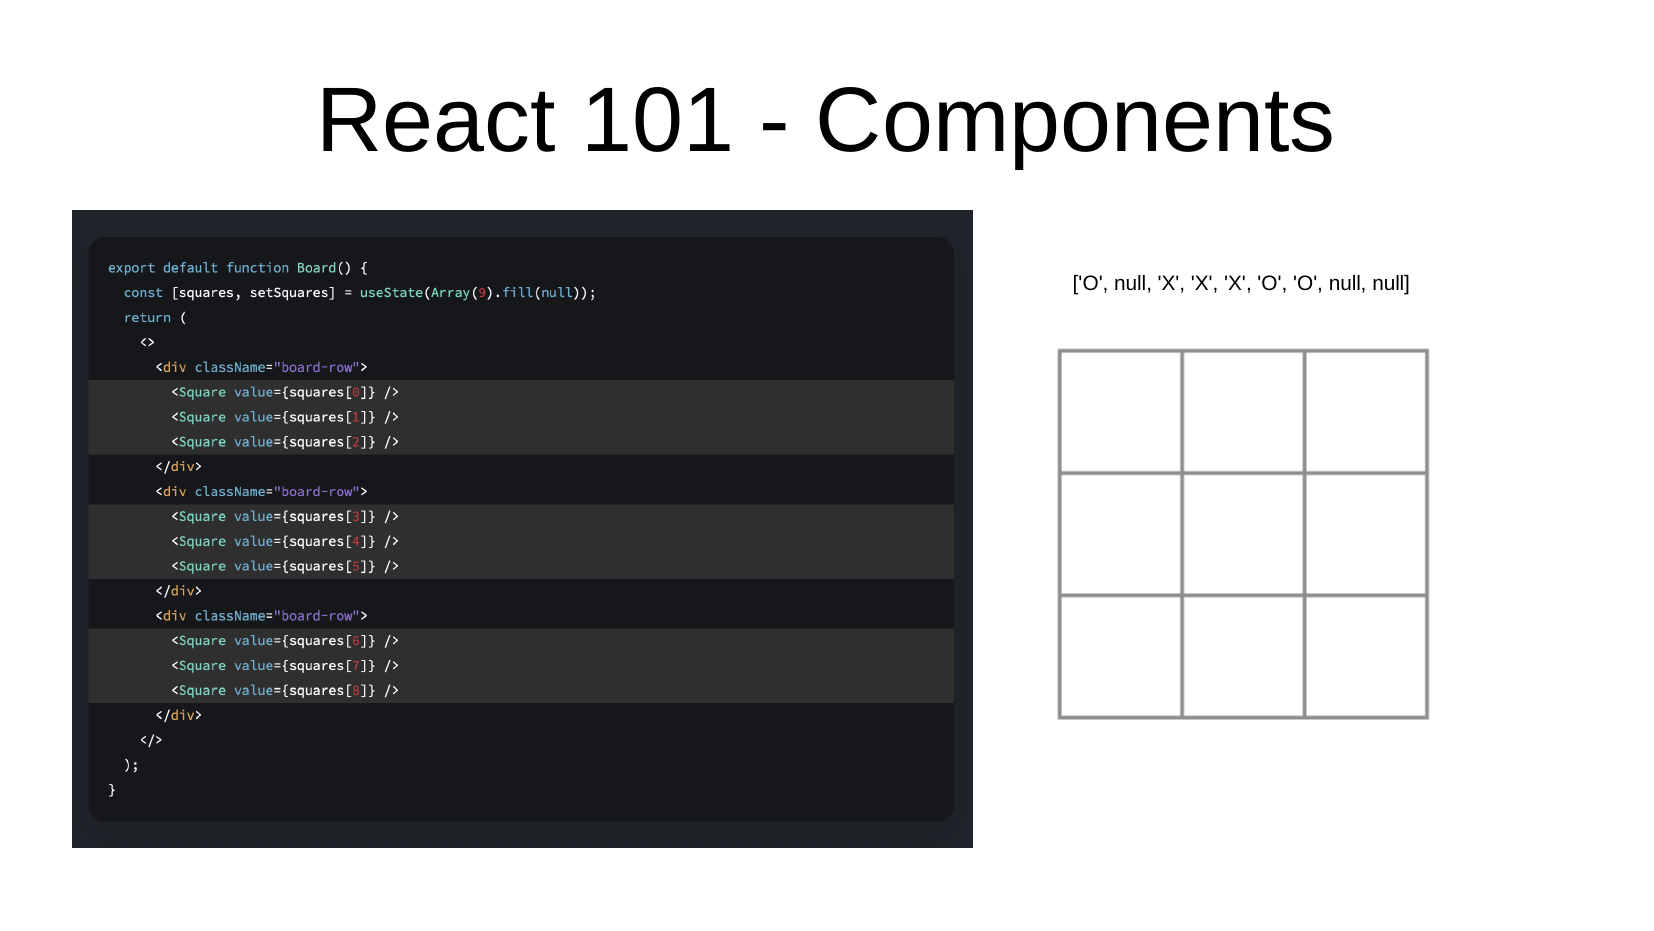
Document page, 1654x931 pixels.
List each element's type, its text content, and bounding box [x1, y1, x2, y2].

title React 101 - Components [82, 37, 1571, 193]
picture [72, 209, 973, 848]
picture [1035, 329, 1459, 745]
text_box ['O', null, 'X', 'X', 'X', 'O', 'O', null, null] [1057, 261, 1500, 300]
